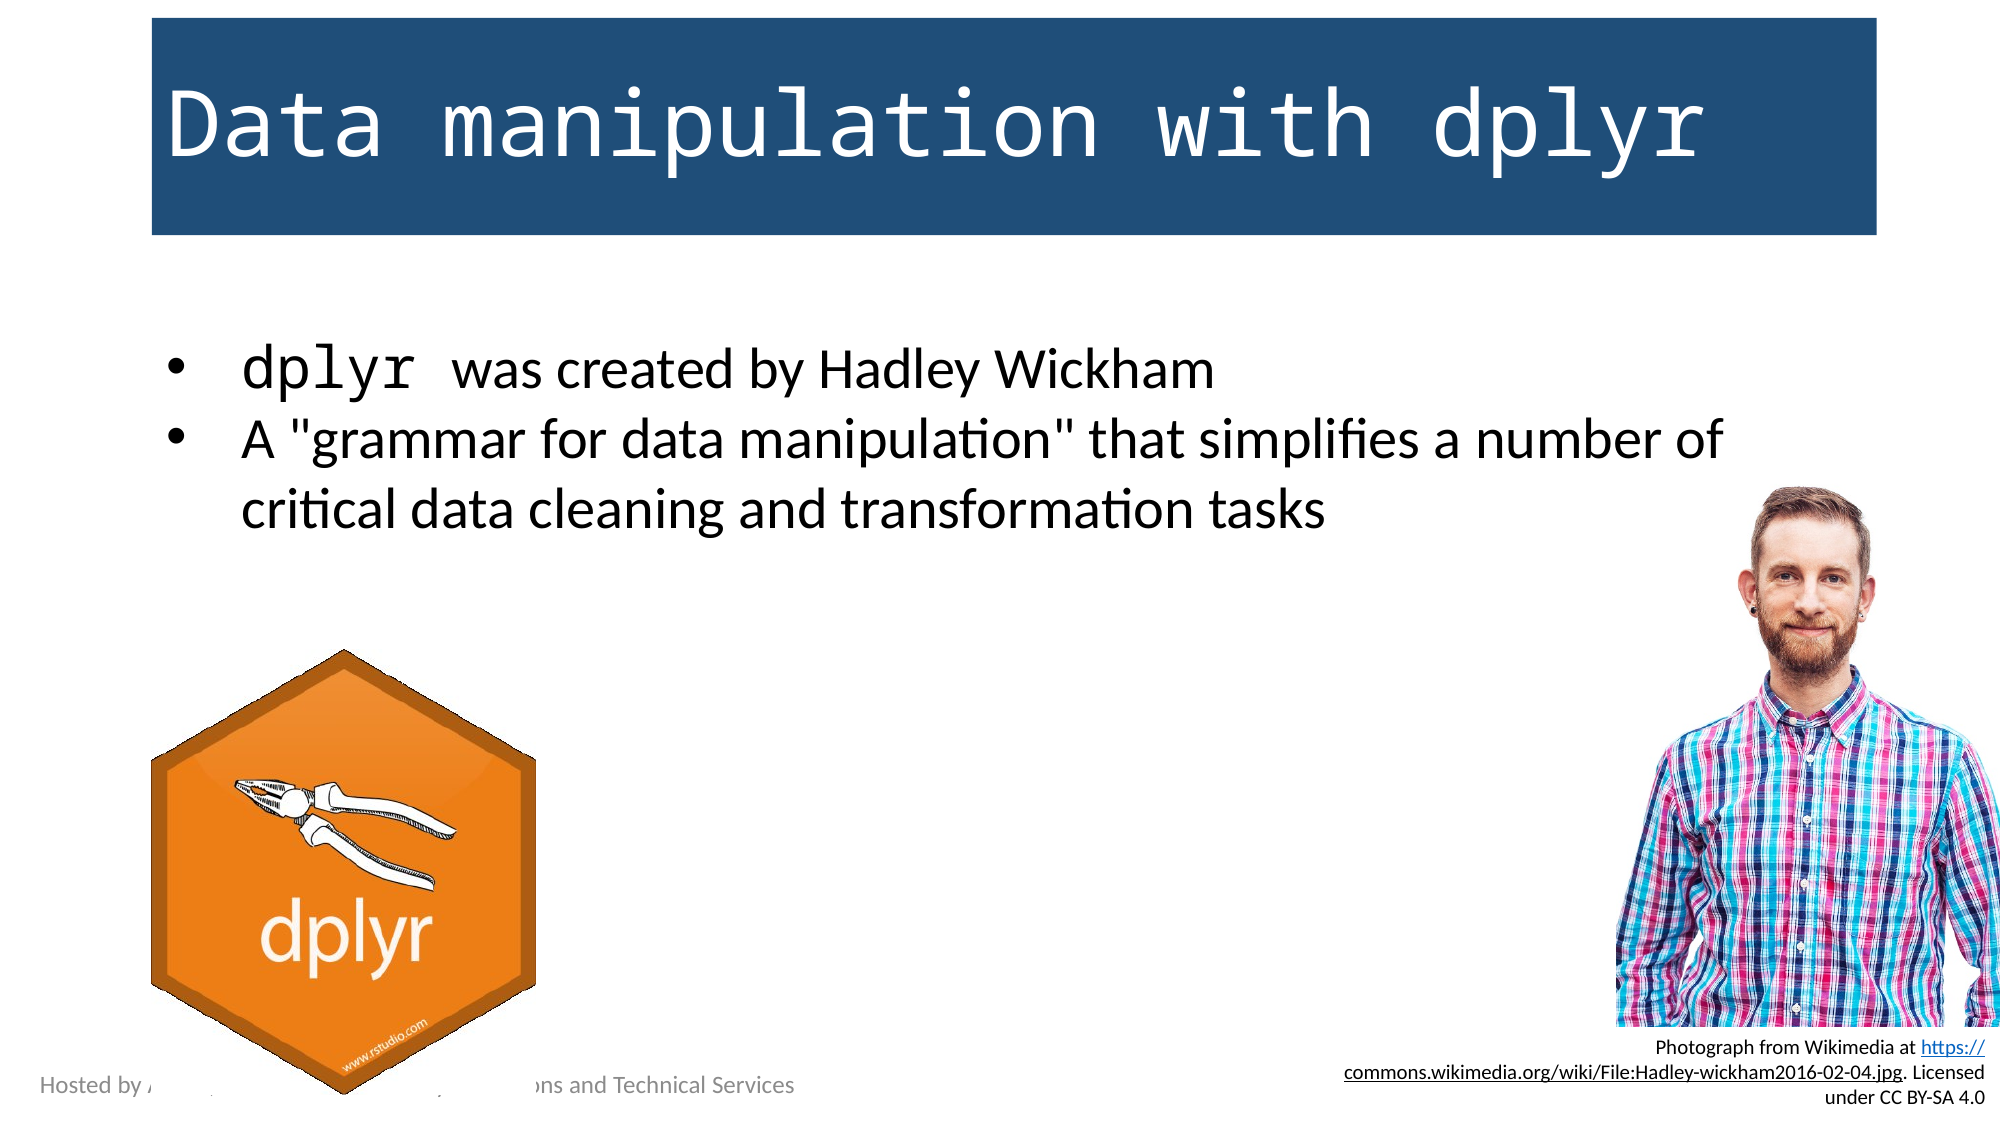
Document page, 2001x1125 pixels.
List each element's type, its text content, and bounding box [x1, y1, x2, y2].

text_box dplyr was created by Hadley Wickham A "grammar for data manipulation" that simplifies a number of critical data cleaning and transformation tasks [151, 323, 1877, 548]
picture [151, 649, 536, 1095]
picture [1616, 451, 2000, 1027]
footer Hosted by ALCTS, Association for Library Collections and Technical Services [24, 1053, 879, 1114]
text_box Photograph from Wikimedia at https://commons.wikimedia.org/wiki/File:Hadley-wickham2016-02-04.jpg. Licensed under CC BY-SA 4.0 [1288, 1026, 2000, 1116]
title Data manipulation with dplyr [151, 17, 1877, 236]
